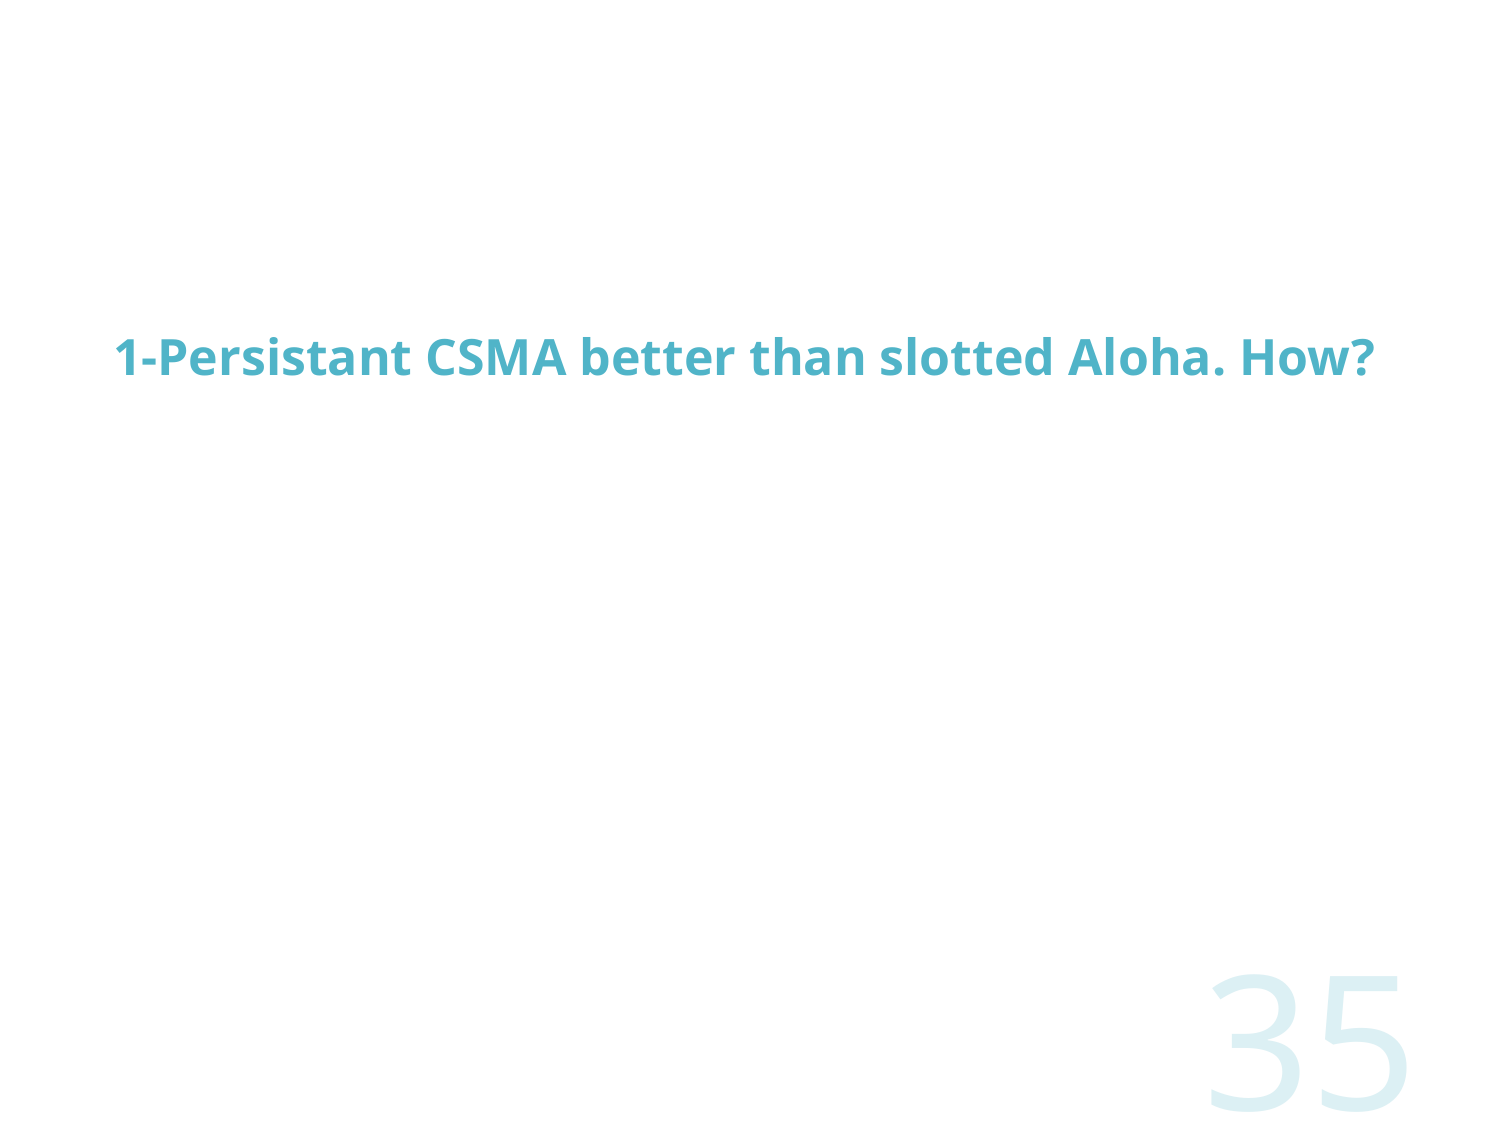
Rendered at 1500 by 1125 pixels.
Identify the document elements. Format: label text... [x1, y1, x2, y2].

slide_number 35 [1073, 956, 1433, 1125]
list 1-Persistant CSMA better than slotted Aloha. How? [83, 326, 1407, 945]
